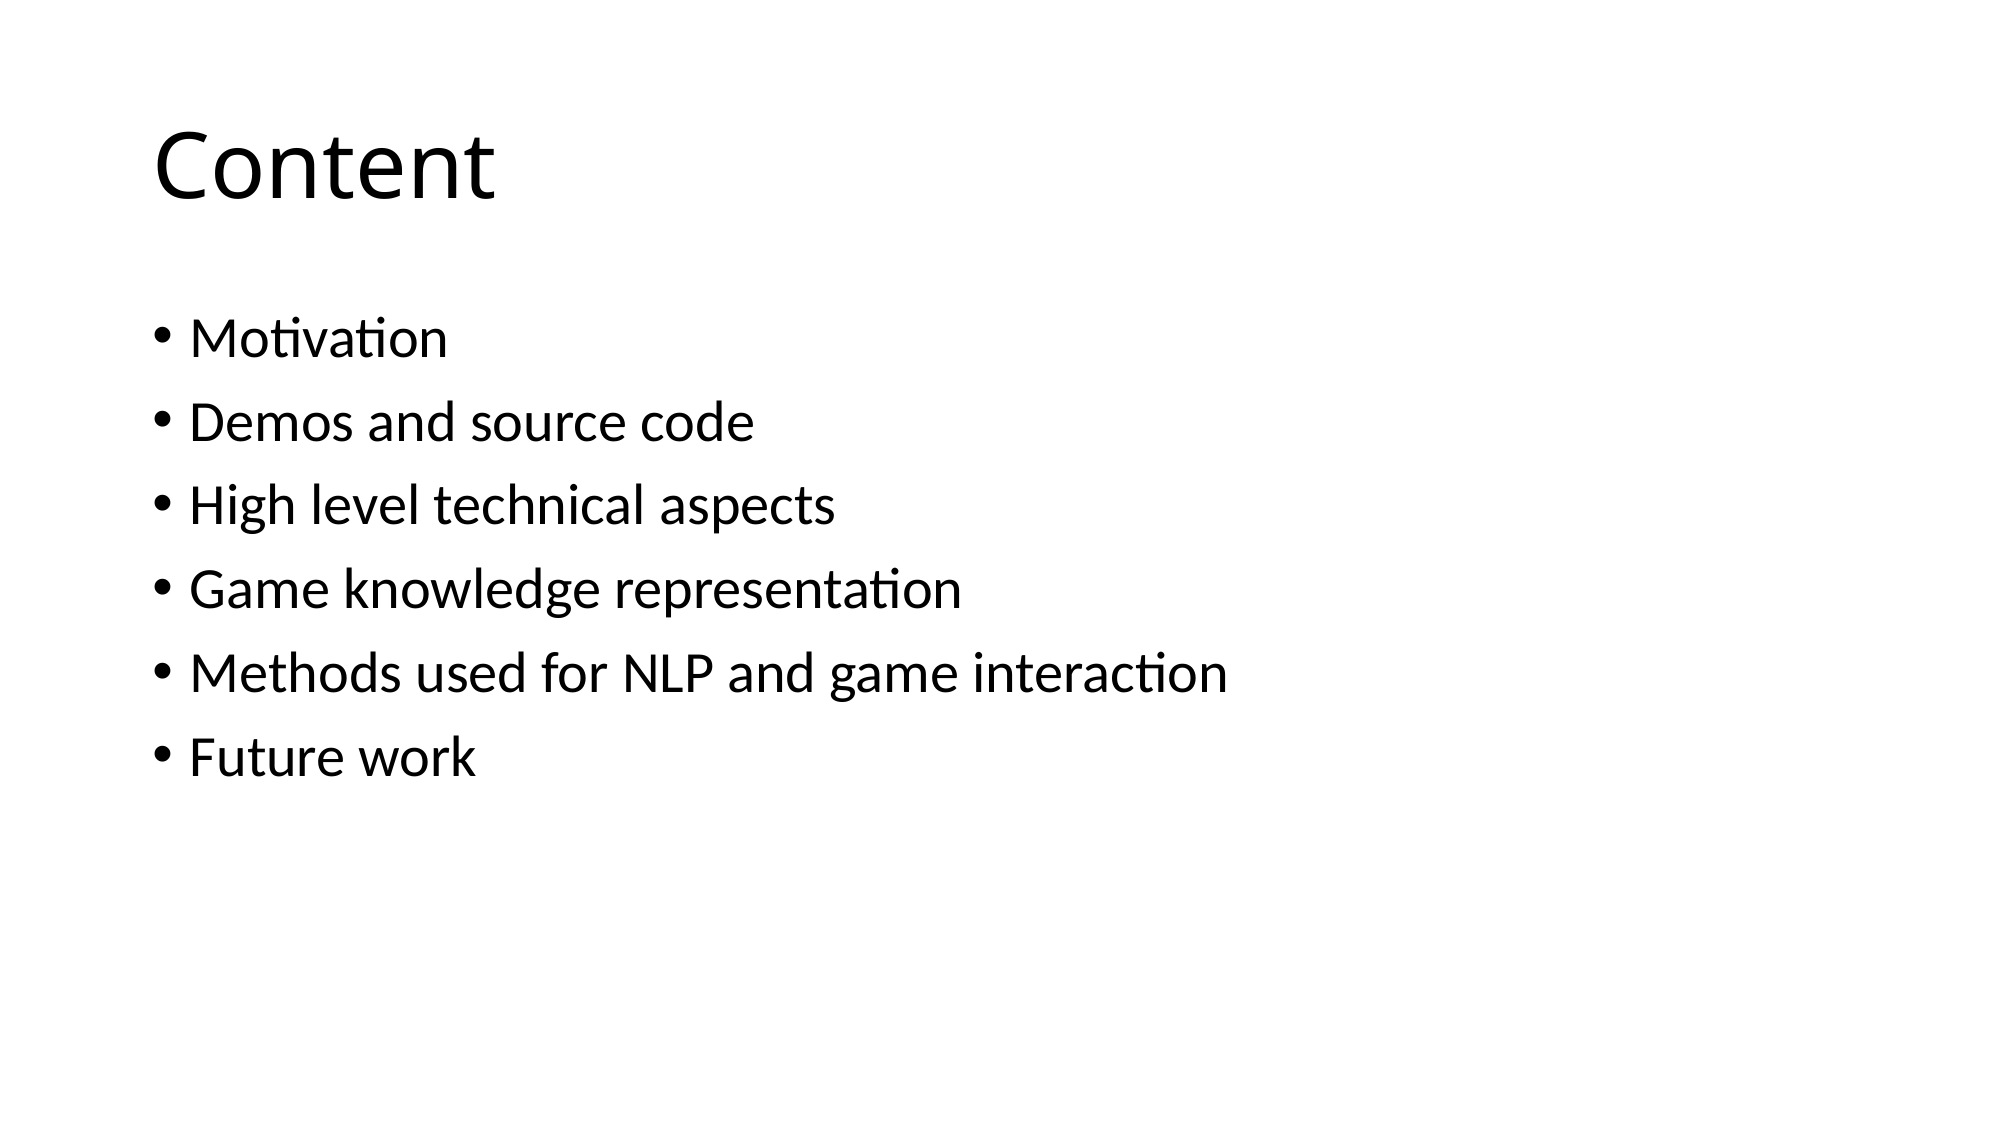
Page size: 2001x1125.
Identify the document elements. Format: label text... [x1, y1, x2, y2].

title Content [137, 59, 1863, 278]
list Motivation Demos and source code High level technical aspects Game knowledge representation Methods used for NLP and game interaction Future work [137, 299, 1863, 1014]
